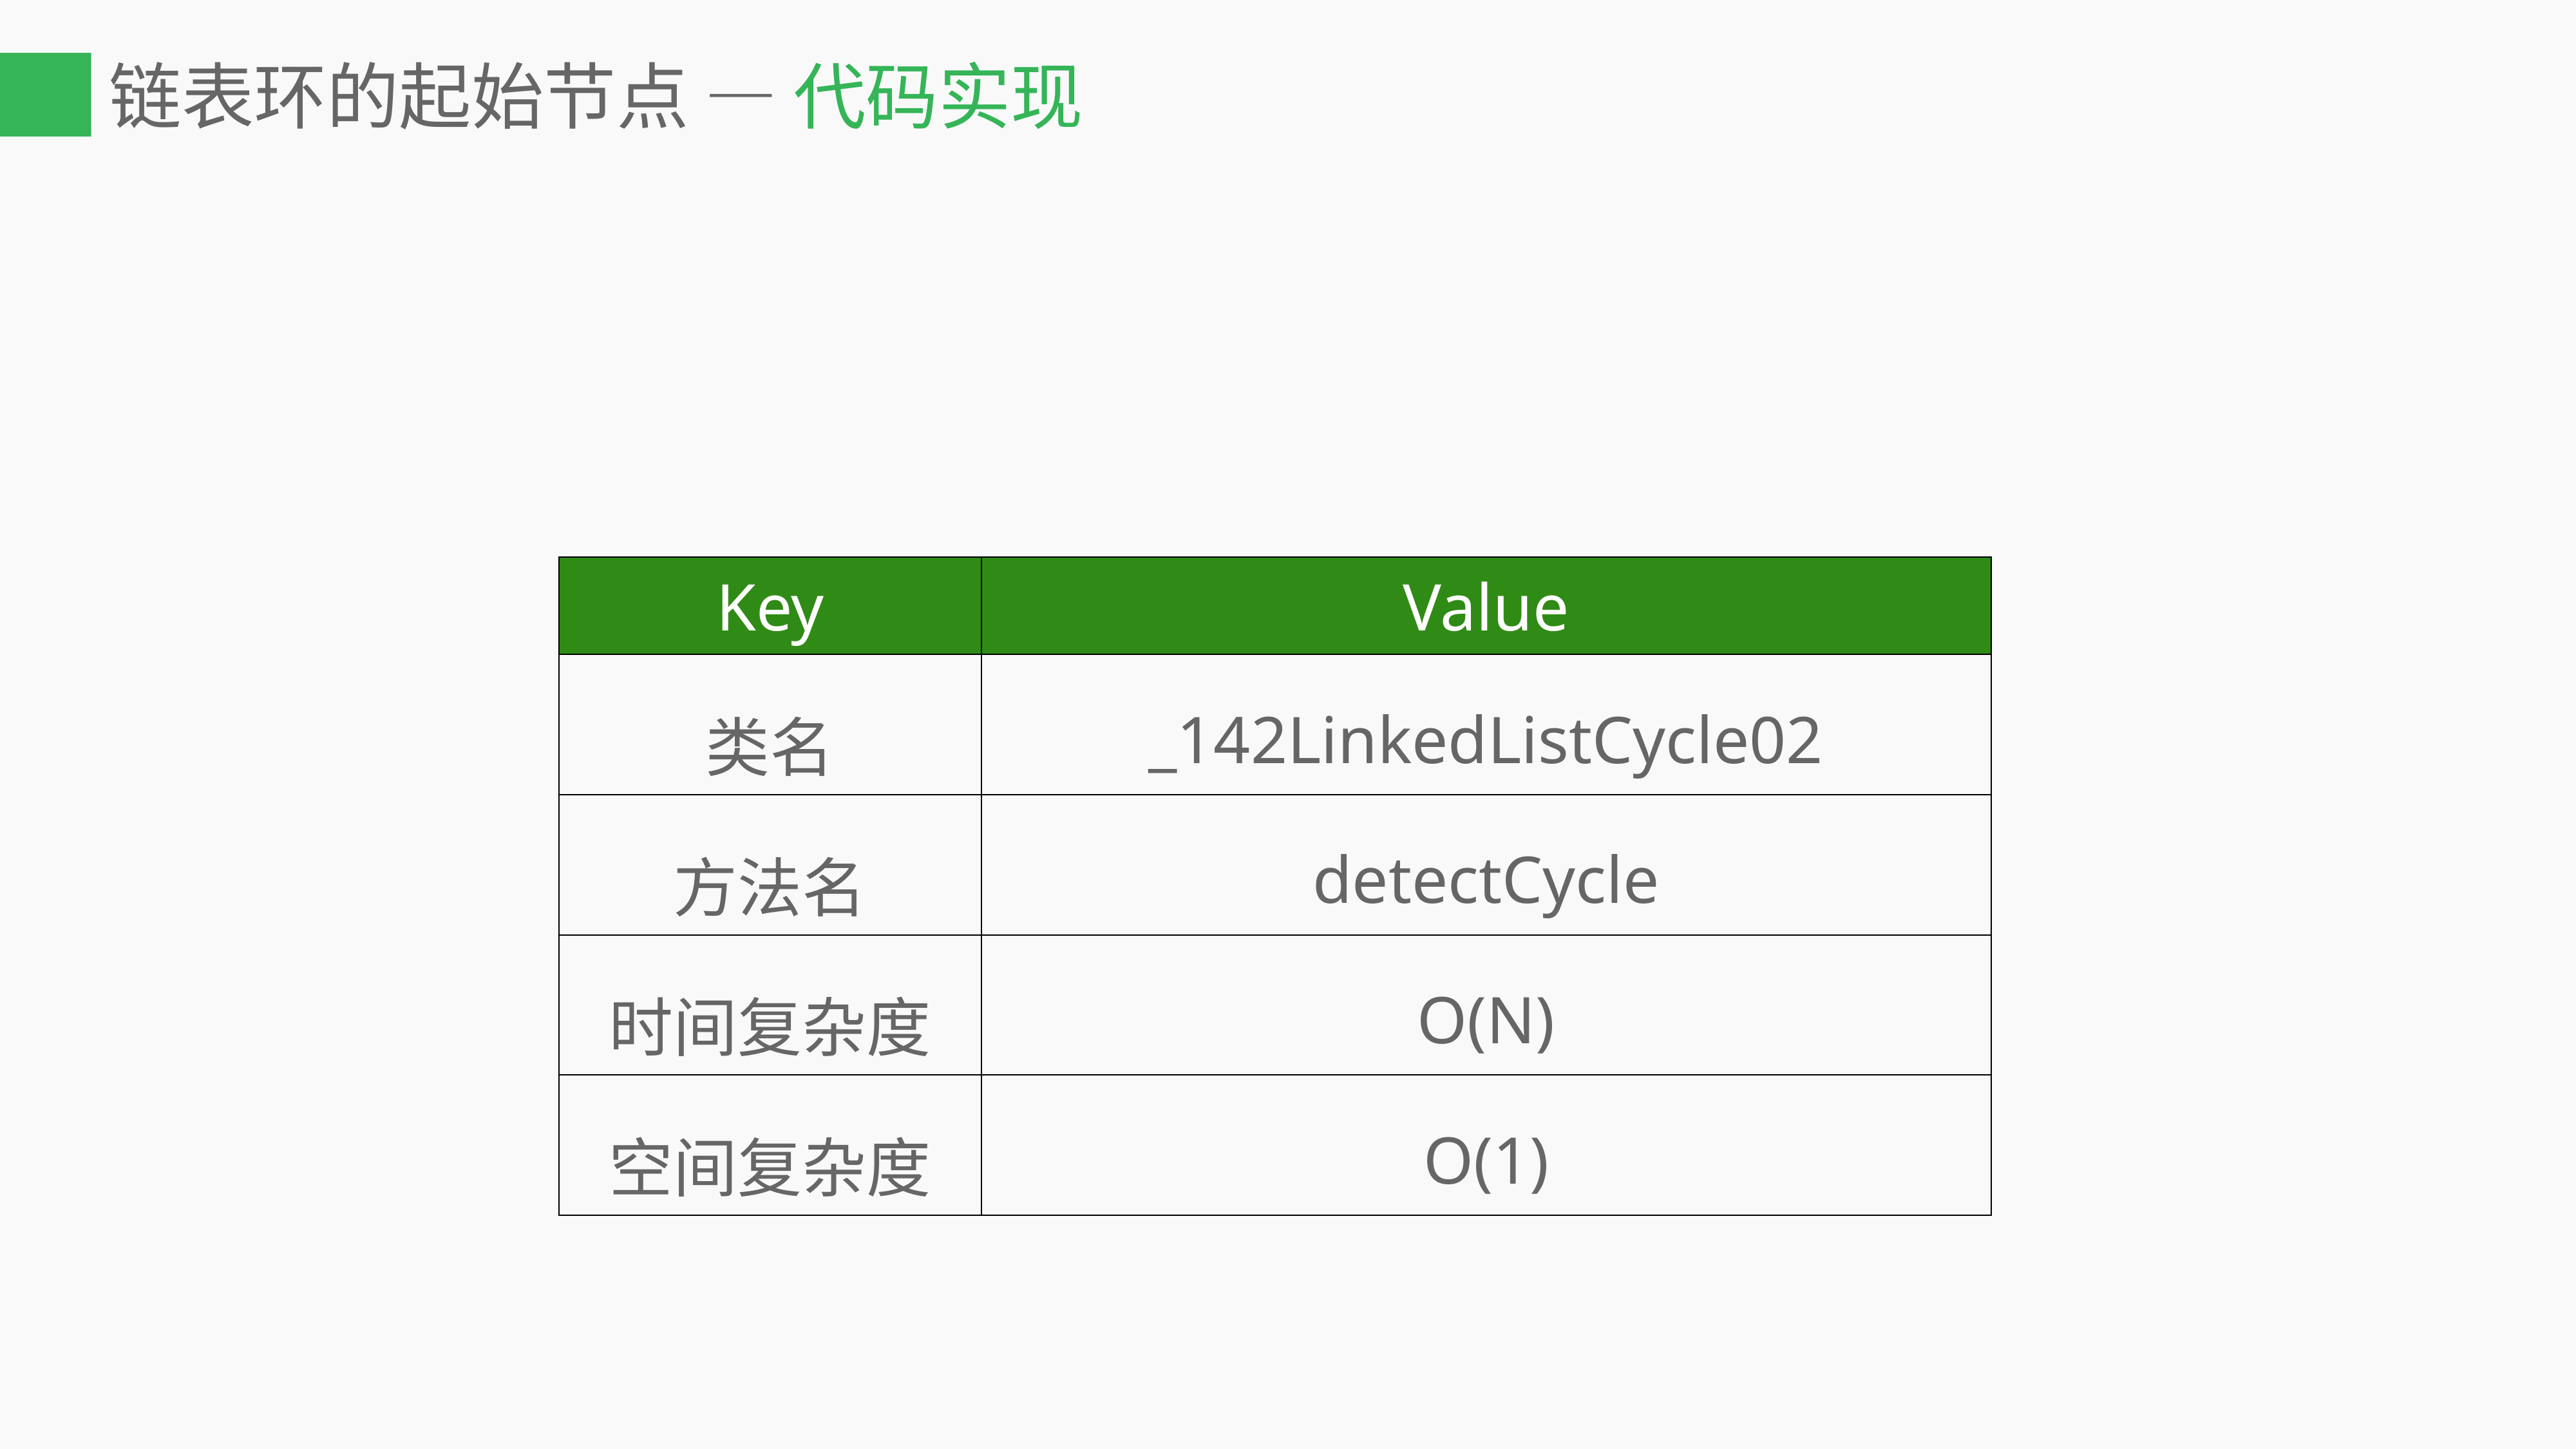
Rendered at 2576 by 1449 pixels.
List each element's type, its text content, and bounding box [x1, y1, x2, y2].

table_cell _142LinkedListCycle02 [982, 655, 1991, 794]
table_cell 空间复杂度 [560, 1075, 981, 1215]
table_cell O(1) [982, 1075, 1991, 1215]
table_header Value [982, 558, 1991, 654]
table_cell 方法名 [560, 795, 981, 934]
table_cell O(N) [982, 936, 1991, 1074]
table_cell 类名 [560, 655, 981, 794]
picture [0, 53, 91, 137]
table_cell detectCycle [982, 795, 1991, 934]
table_cell 时间复杂度 [560, 936, 981, 1074]
table_header Key [560, 558, 981, 654]
title 链表环的起始节点 — 代码实现 [108, 44, 2540, 144]
